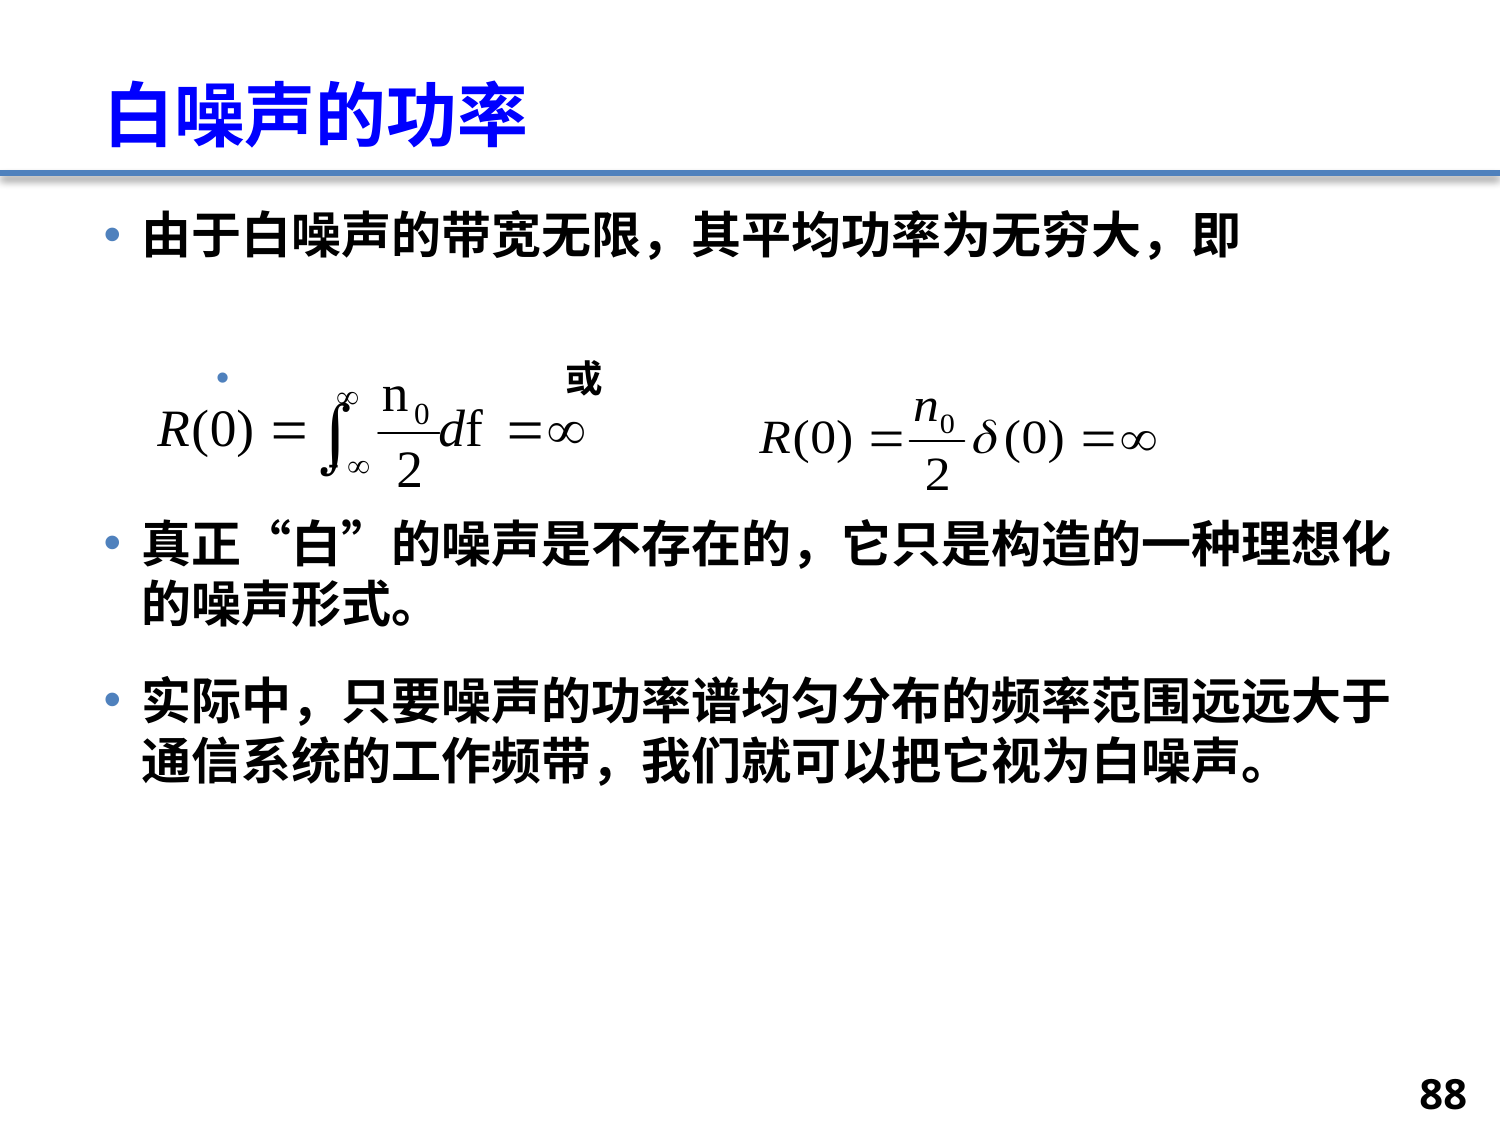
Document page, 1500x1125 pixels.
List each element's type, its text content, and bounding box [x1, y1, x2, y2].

list 由于白噪声的带宽无限，其平均功率为无穷大，即 或 真正“白”的噪声是不存在的，它只是构造的一种理想化的噪声形式。 实际中，只要噪声的功率谱均匀分布的频率范围远远大于通信系统的工作频带，我们就可以把它视为白噪声。 [88, 530, 1412, 1024]
slide_number 88 [1379, 1075, 1483, 1118]
title 白噪声的功率 [88, 30, 1412, 164]
list 由于白噪声的带宽无限，其平均功率为无穷大，即 或 真正“白”的噪声是不存在的，它只是构造的一种理想化的噪声形式。 实际中，只要噪声的功率谱均匀分布的频率范围远远大于通信系统的工作频带，我们就可以把它视为白噪声。 [88, 196, 1412, 528]
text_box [749, 373, 1164, 501]
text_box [147, 358, 597, 500]
